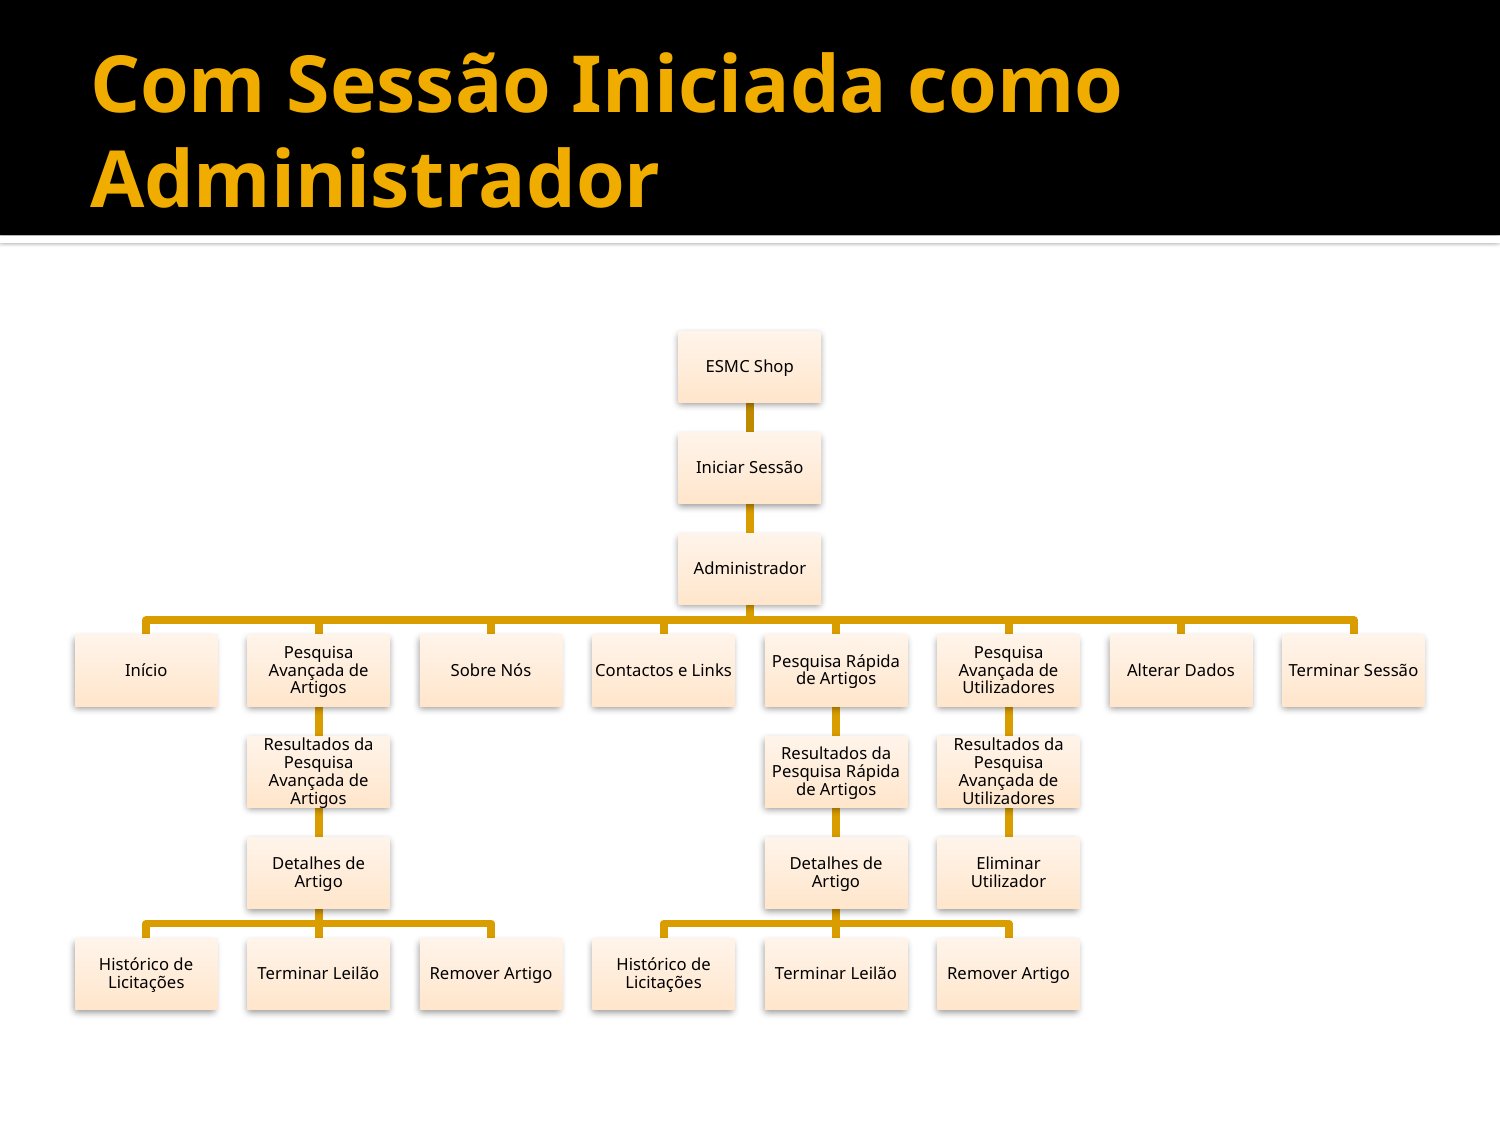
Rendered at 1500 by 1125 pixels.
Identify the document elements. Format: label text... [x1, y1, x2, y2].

title Com Sessão Iniciada como Administrador [75, 25, 1425, 231]
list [74, 291, 1425, 1050]
